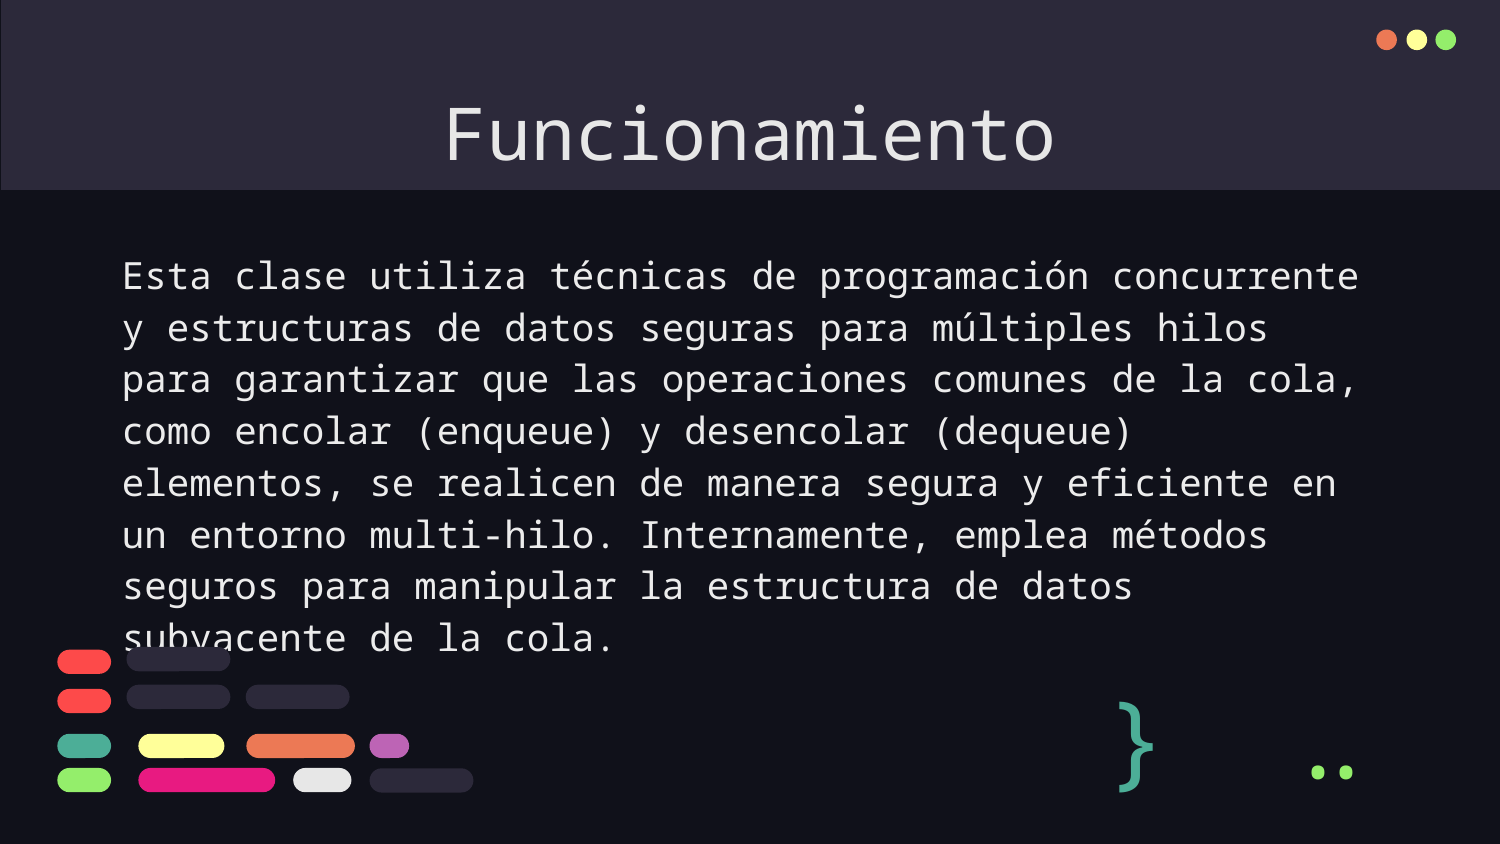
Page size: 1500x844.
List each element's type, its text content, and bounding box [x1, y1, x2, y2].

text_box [57, 646, 474, 793]
subtitle Esta clase utiliza técnicas de programación concurrente y estructuras de datos seguras para múltiples hilos para garantizar que las operaciones comunes de la cola, como encolar (enqueue) y desencolar (dequeue) elementos, se realicen de manera segura y eficiente en un entorno multi-hilo. Internamente, emplea métodos seguros para manipular la estructura de datos subyacente de la cola. [106, 230, 1394, 630]
text_box .. [1215, 692, 1376, 782]
text_box } [1101, 657, 1188, 782]
title Funcionamiento [118, 72, 1382, 167]
